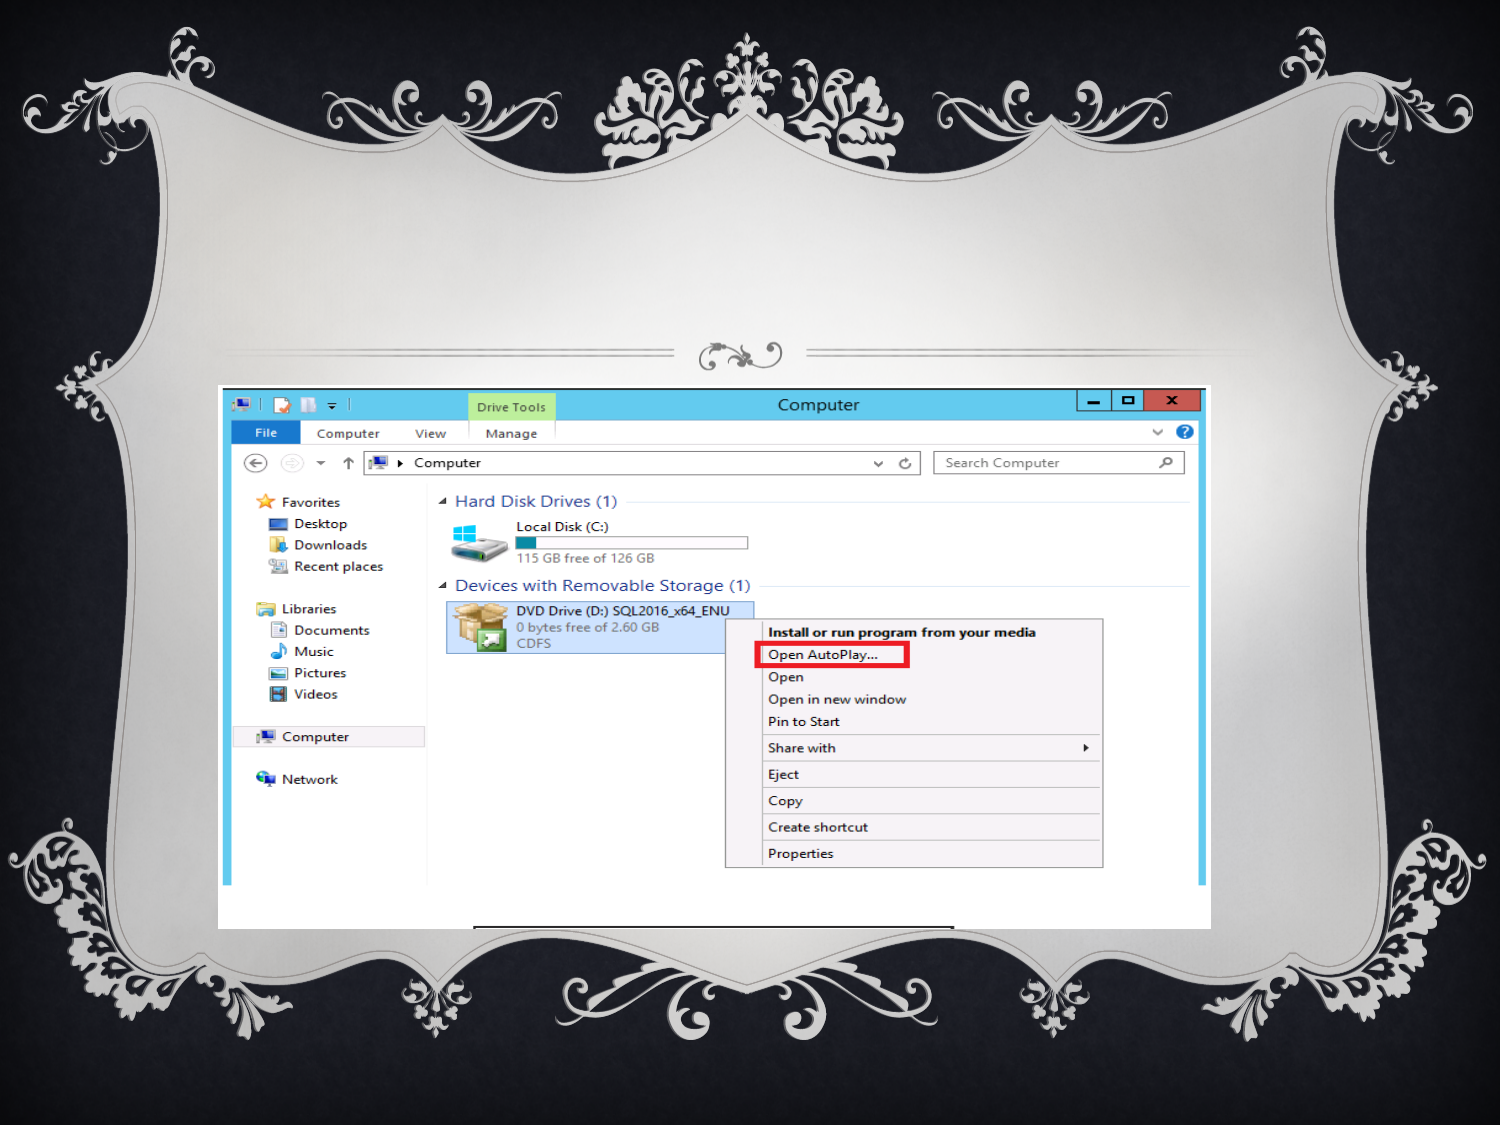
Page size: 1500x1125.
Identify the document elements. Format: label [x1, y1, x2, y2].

list [218, 385, 1211, 929]
picture [0, 419, 1500, 1125]
picture [0, 0, 1500, 265]
